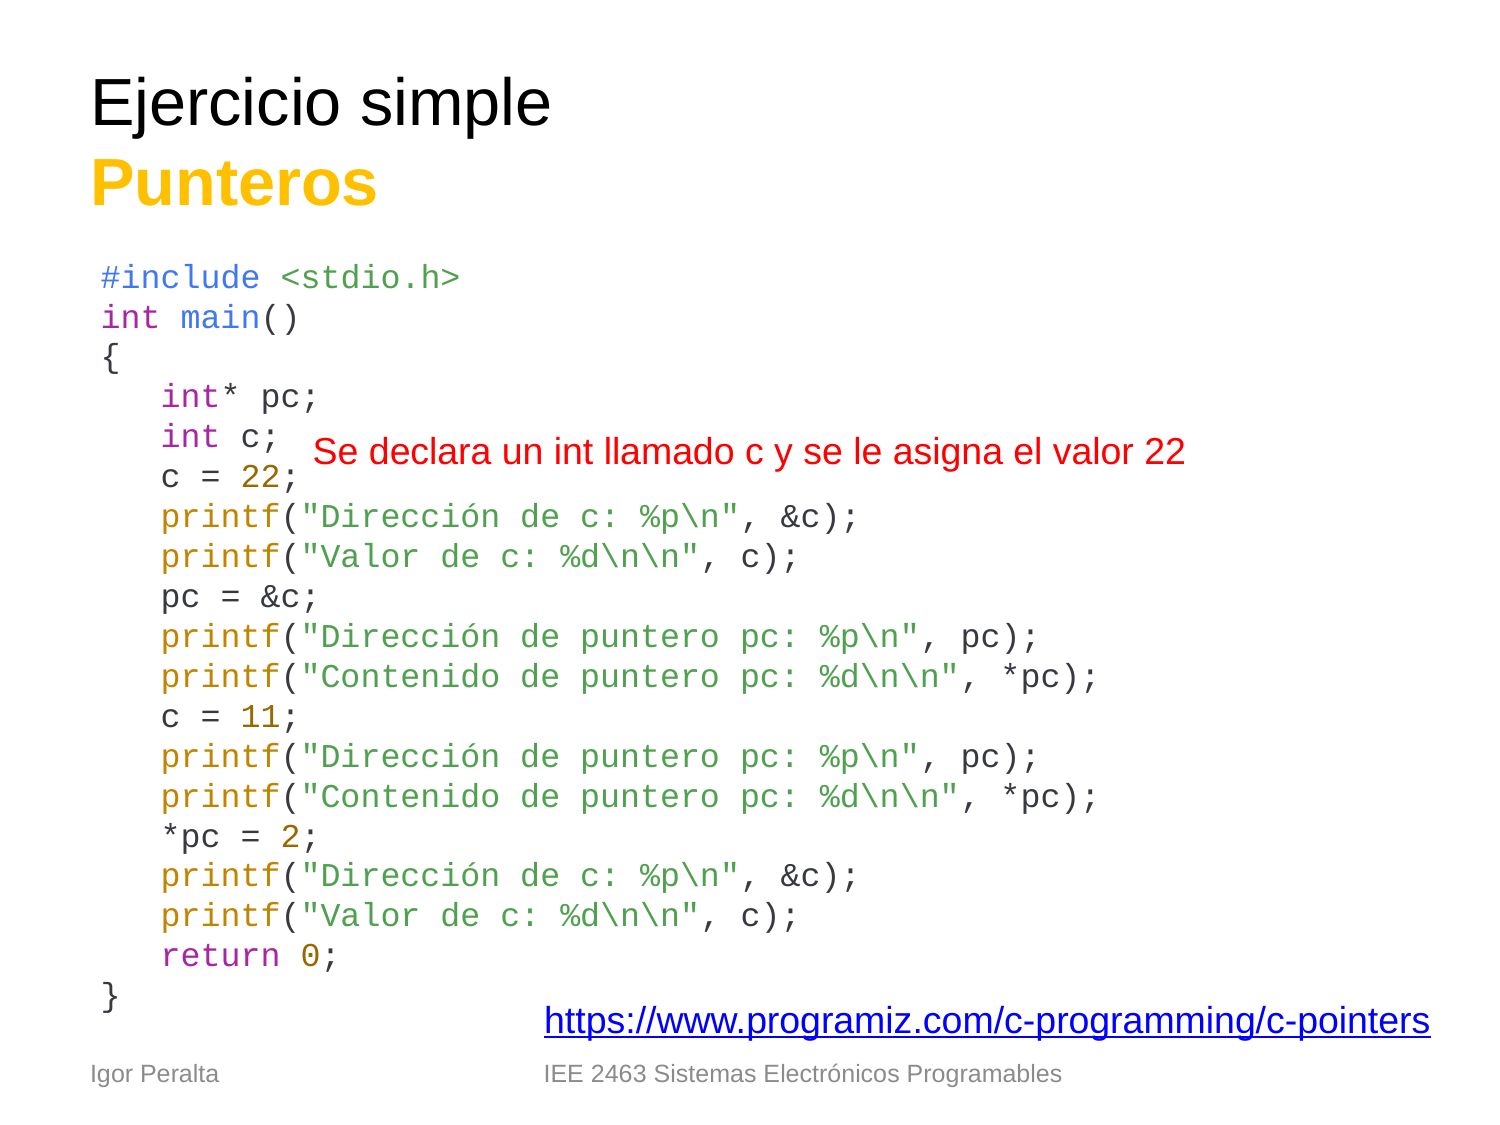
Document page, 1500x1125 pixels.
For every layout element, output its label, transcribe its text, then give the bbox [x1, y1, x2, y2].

text_box https://www.programiz.com/c-programming/c-pointers [529, 988, 1500, 1125]
text_box Se declara un int llamado c y se le asigna el valor 22 [297, 419, 1278, 569]
text_box #include <stdio.h> int main() { int* pc; int c; c = 22; printf("Dirección de c: %p\n", &c); printf("Valor de c: %d\n\n", c); pc = &c; printf("Dirección de puntero pc: %p\n", pc); printf("Contenido de puntero pc: %d\n\n", *pc); c = 11; printf("Dirección de puntero pc: %p\n", pc); printf("Contenido de puntero pc: %d\n\n", *pc); *pc = 2; printf("Dirección de c: %p\n", &c); printf("Valor de c: %d\n\n", c); return 0; } [85, 247, 1425, 1101]
title Ejercicio simple Punteros [75, 45, 1425, 233]
slide_number Igor Peralta [75, 1042, 425, 1103]
